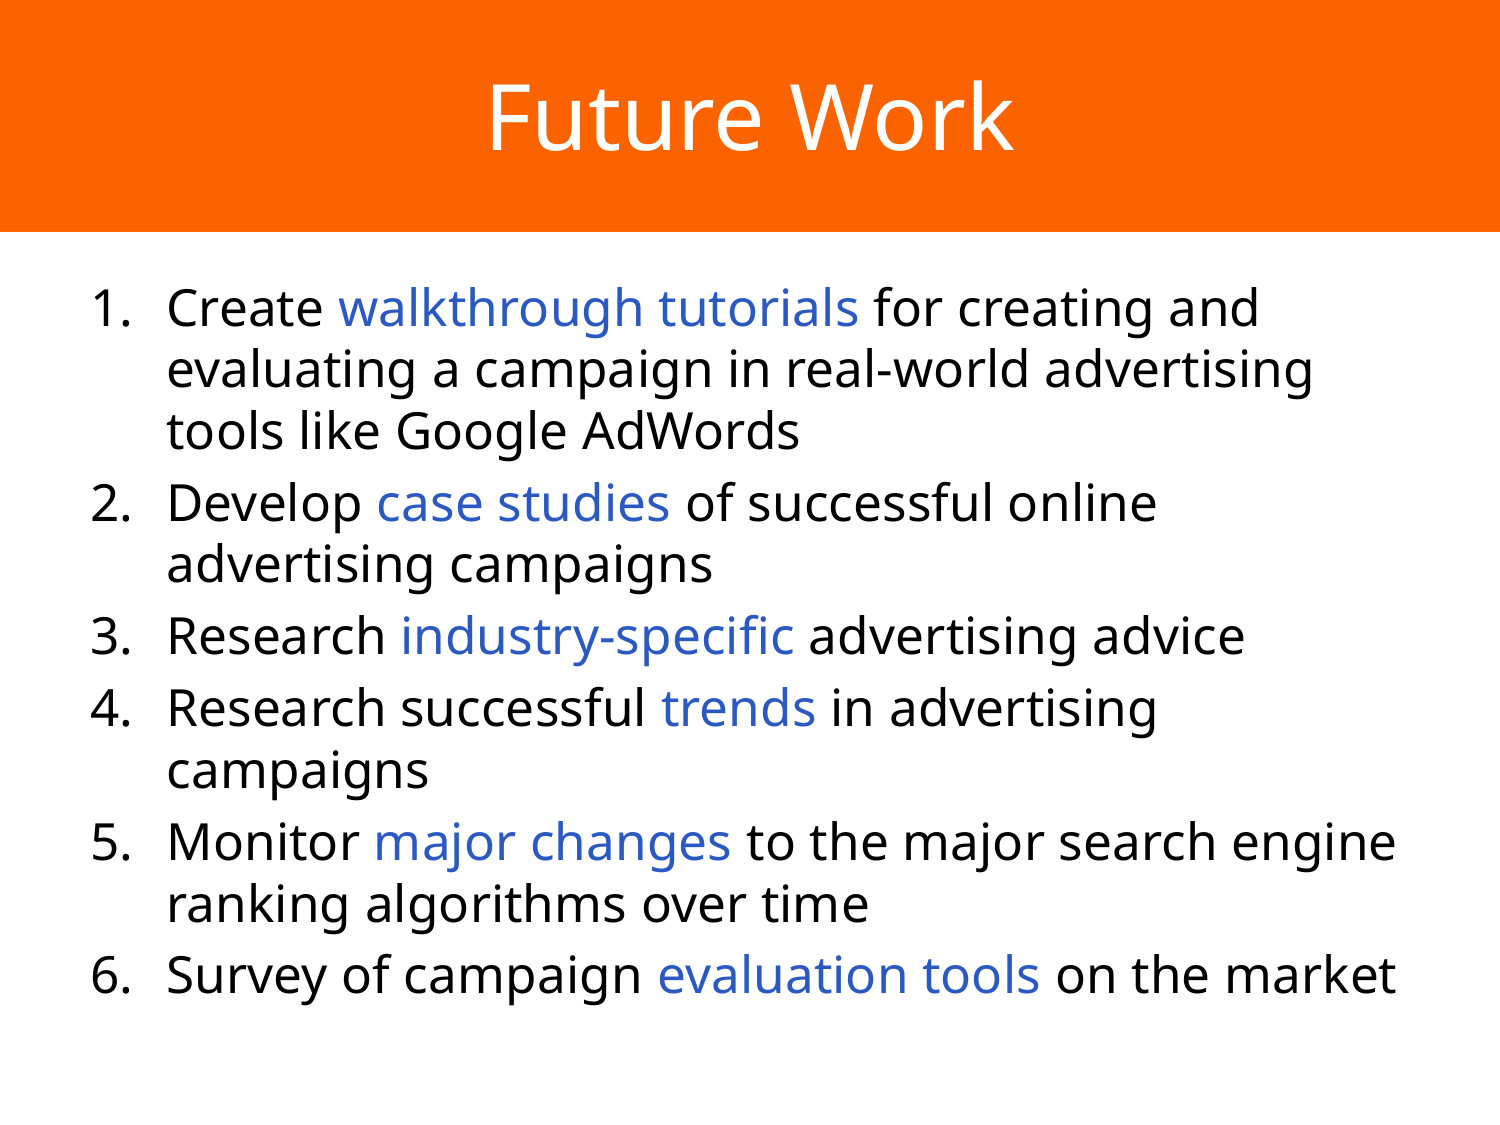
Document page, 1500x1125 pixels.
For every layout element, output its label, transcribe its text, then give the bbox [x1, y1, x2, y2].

text_box [0, 0, 1500, 234]
title Future Work [75, 30, 1425, 197]
list Create walkthrough tutorials for creating and evaluating a campaign in real-world advertising tools like Google AdWords Develop case studies of successful online advertising campaigns Research industry-specific advertising advice Research successful trends in advertising campaigns Monitor major changes to the major search engine ranking algorithms over time Survey of campaign evaluation tools on the market [75, 267, 1425, 1024]
